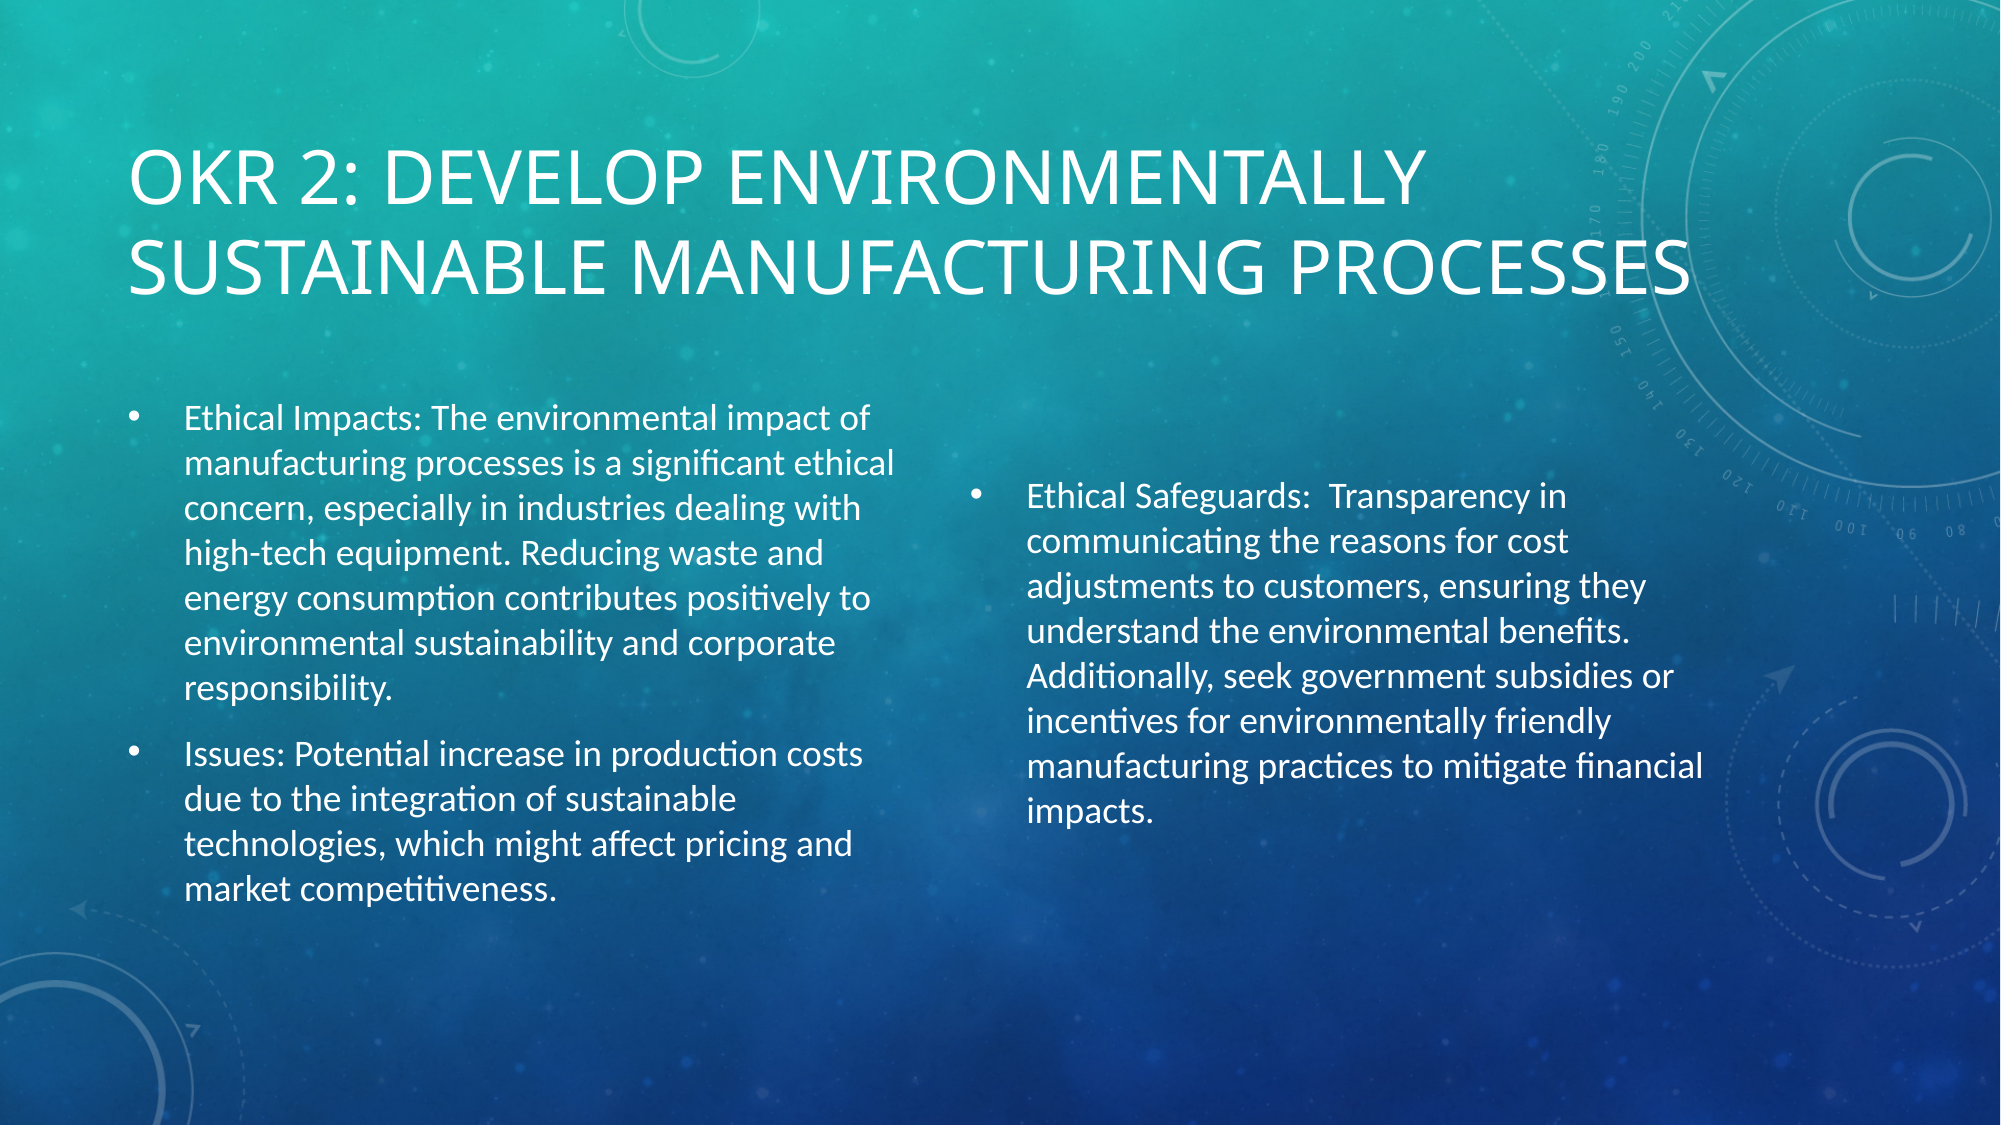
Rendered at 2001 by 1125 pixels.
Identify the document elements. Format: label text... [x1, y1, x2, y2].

title OKR 2: Develop Environmentally Sustainable Manufacturing Processes [112, 99, 1775, 339]
picture [0, 0, 2001, 1125]
list Ethical Impacts: The environmental impact of manufacturing processes is a significant ethical concern, especially in industries dealing with high-tech equipment. Reducing waste and energy consumption contributes positively to environmental sustainability and corporate responsibility. Issues: Potential increase in production costs due to the integration of sustainable technologies, which might affect pricing and market competitiveness. [112, 351, 932, 950]
list Ethical Safeguards: Transparency in communicating the reasons for cost adjustments to customers, ensuring they understand the environmental benefits. Additionally, seek government subsidies or incentives for environmentally friendly manufacturing practices to mitigate financial impacts. [955, 351, 1775, 950]
